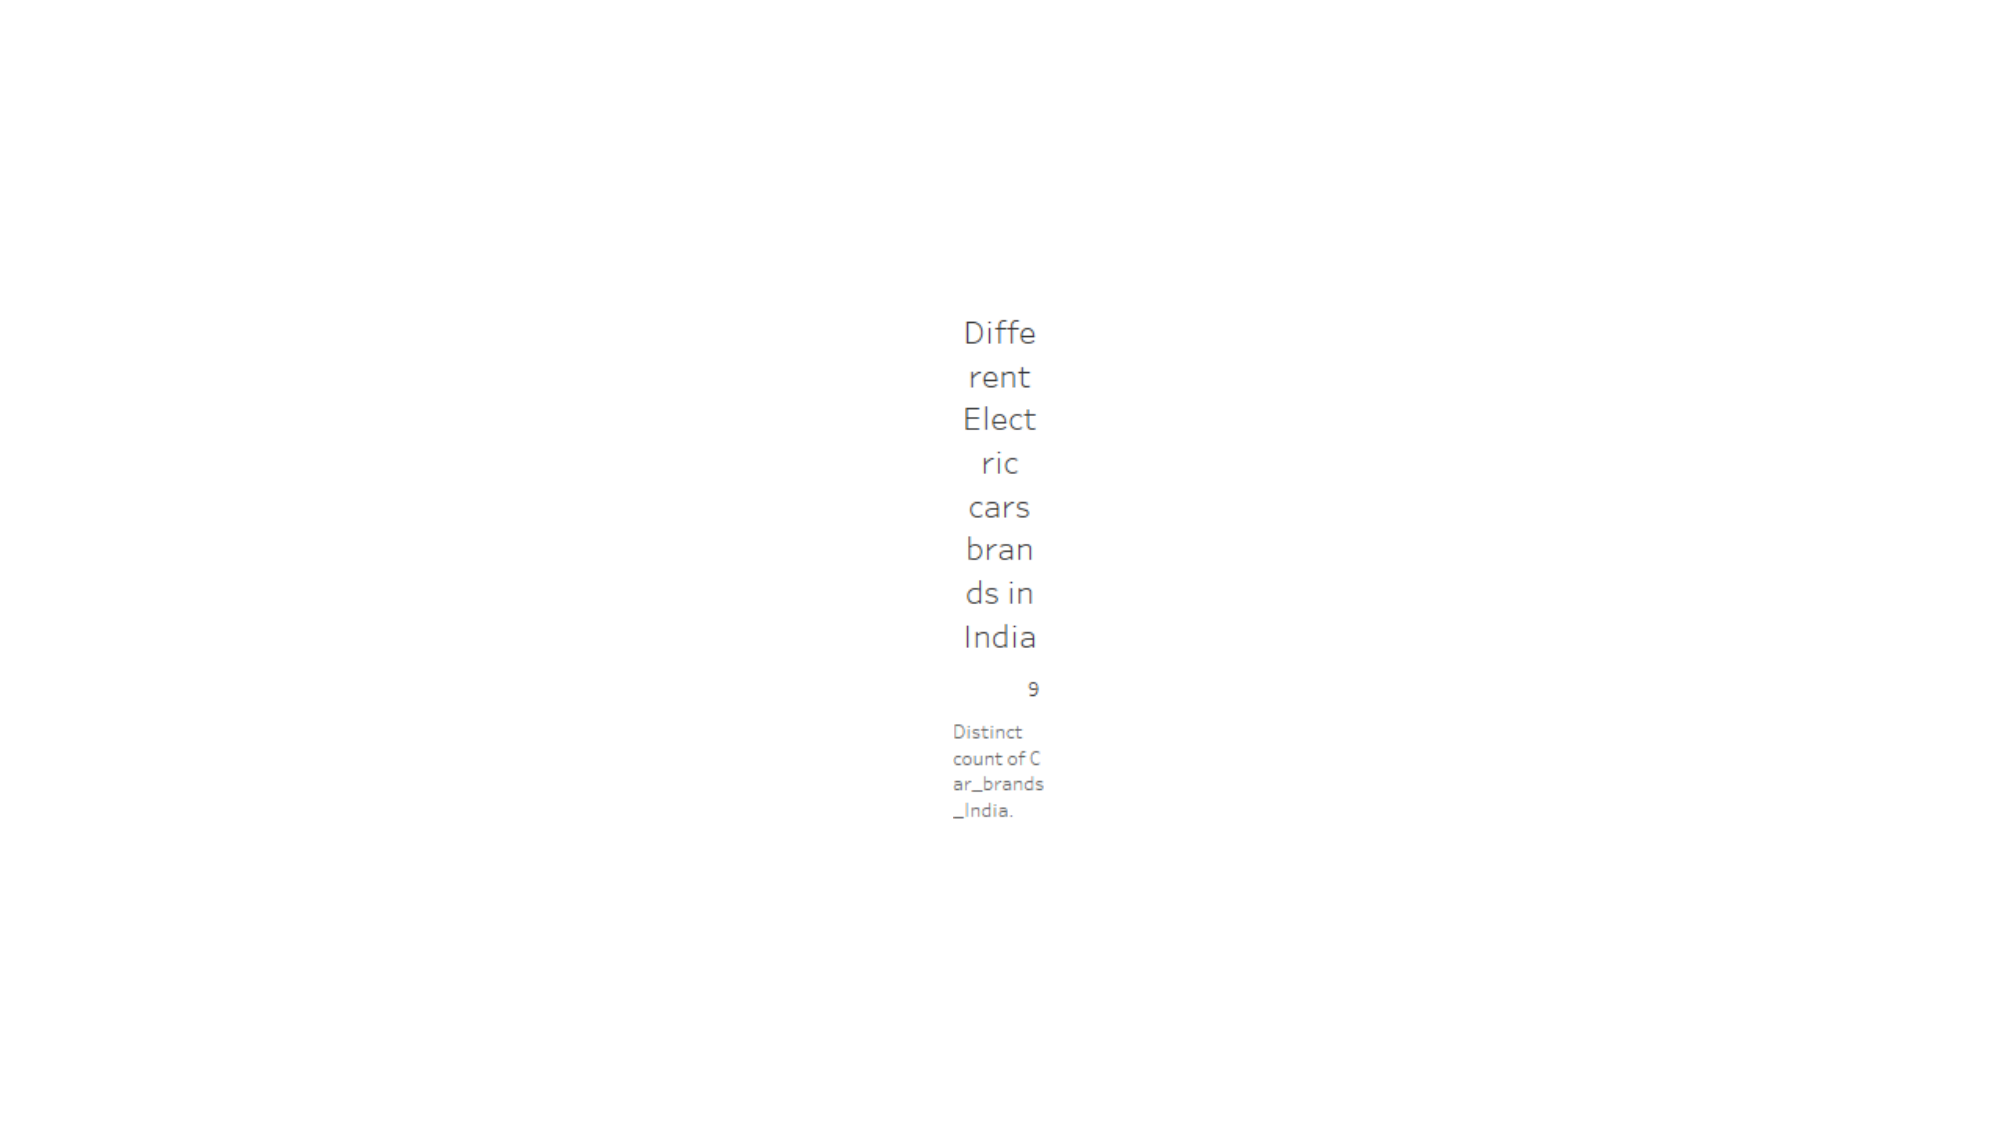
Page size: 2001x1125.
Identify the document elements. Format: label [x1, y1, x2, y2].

picture [953, 300, 1047, 825]
